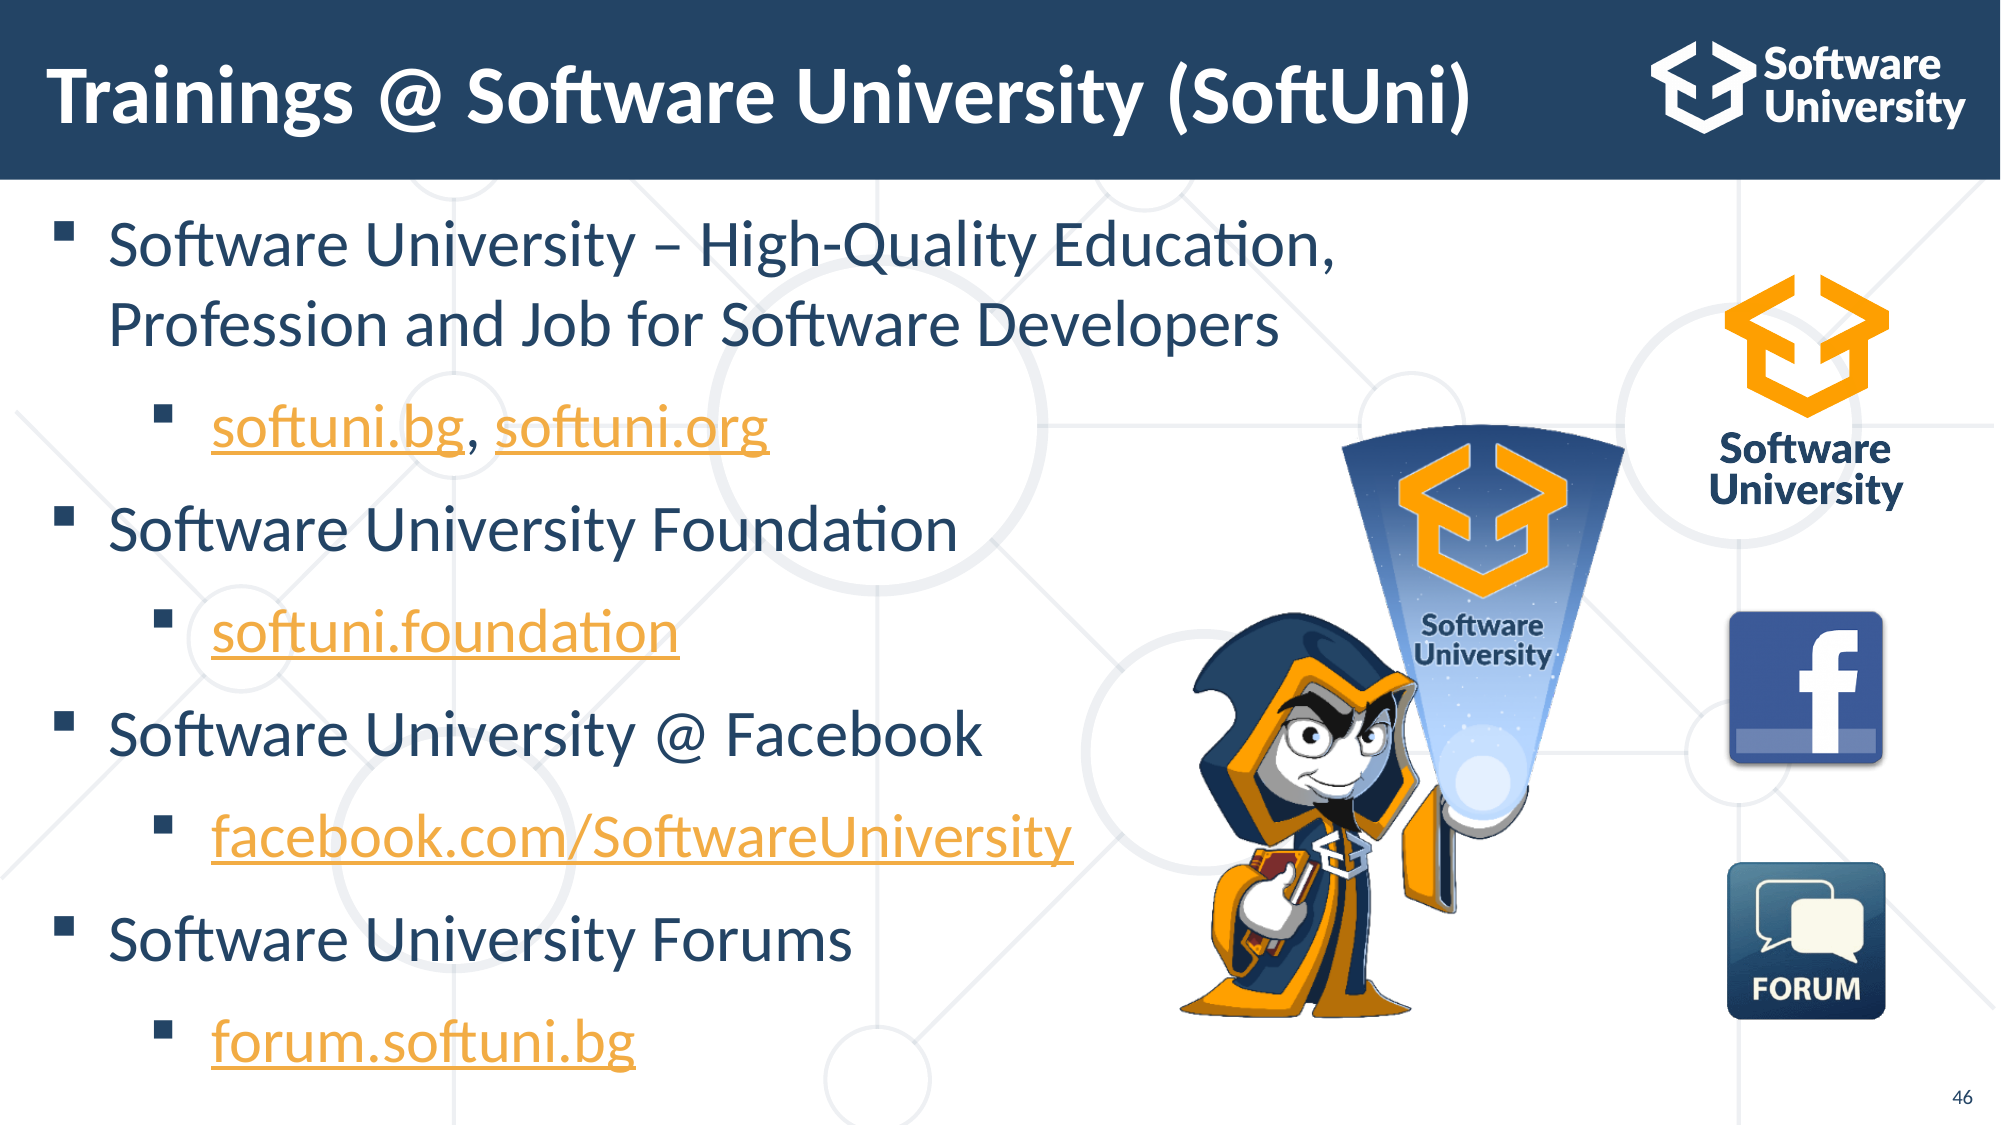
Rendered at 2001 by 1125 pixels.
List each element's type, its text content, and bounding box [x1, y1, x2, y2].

picture [1458, 423, 1627, 1020]
picture [1651, 41, 1966, 134]
title Trainings @ Software University (SoftUni) [28, 17, 1627, 163]
picture [1708, 274, 1904, 517]
list Software University – High-Quality Education, Profession and Job for Software Developers softuni.bg, softuni.org Software University Foundation softuni.foundation Software University @ Facebook facebook.com/SoftwareUniversity Software University Forums forum.softuni.bg [31, 193, 1458, 1094]
picture [1726, 861, 1886, 1020]
picture [1723, 605, 1889, 773]
text_box 46 [1927, 1067, 1989, 1117]
